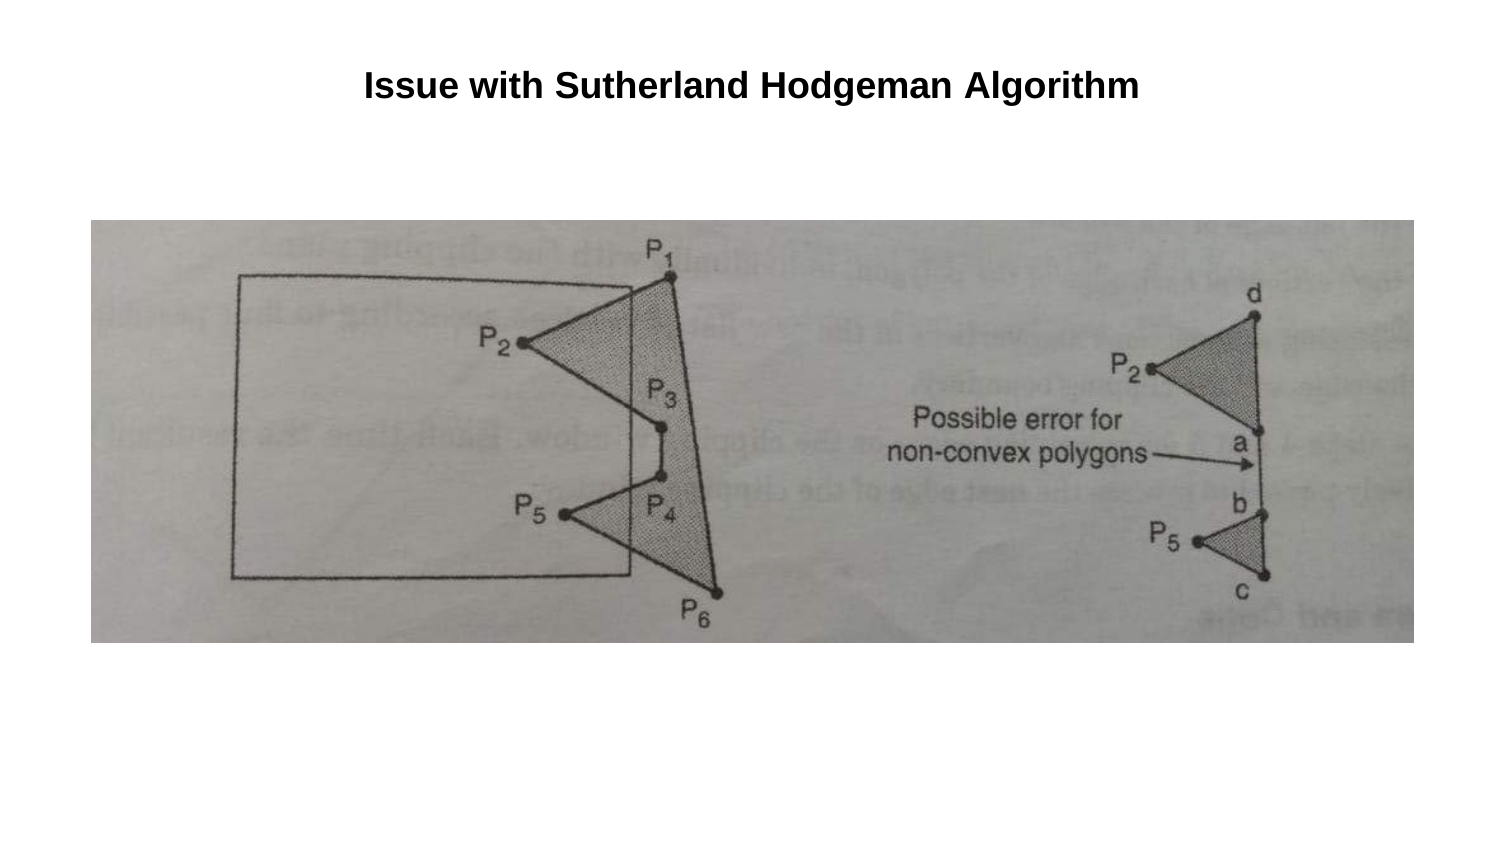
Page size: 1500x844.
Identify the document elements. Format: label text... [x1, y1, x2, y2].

text_box Issue with Sutherland Hodgeman Algorithm [361, 58, 1142, 106]
picture [90, 220, 1415, 644]
